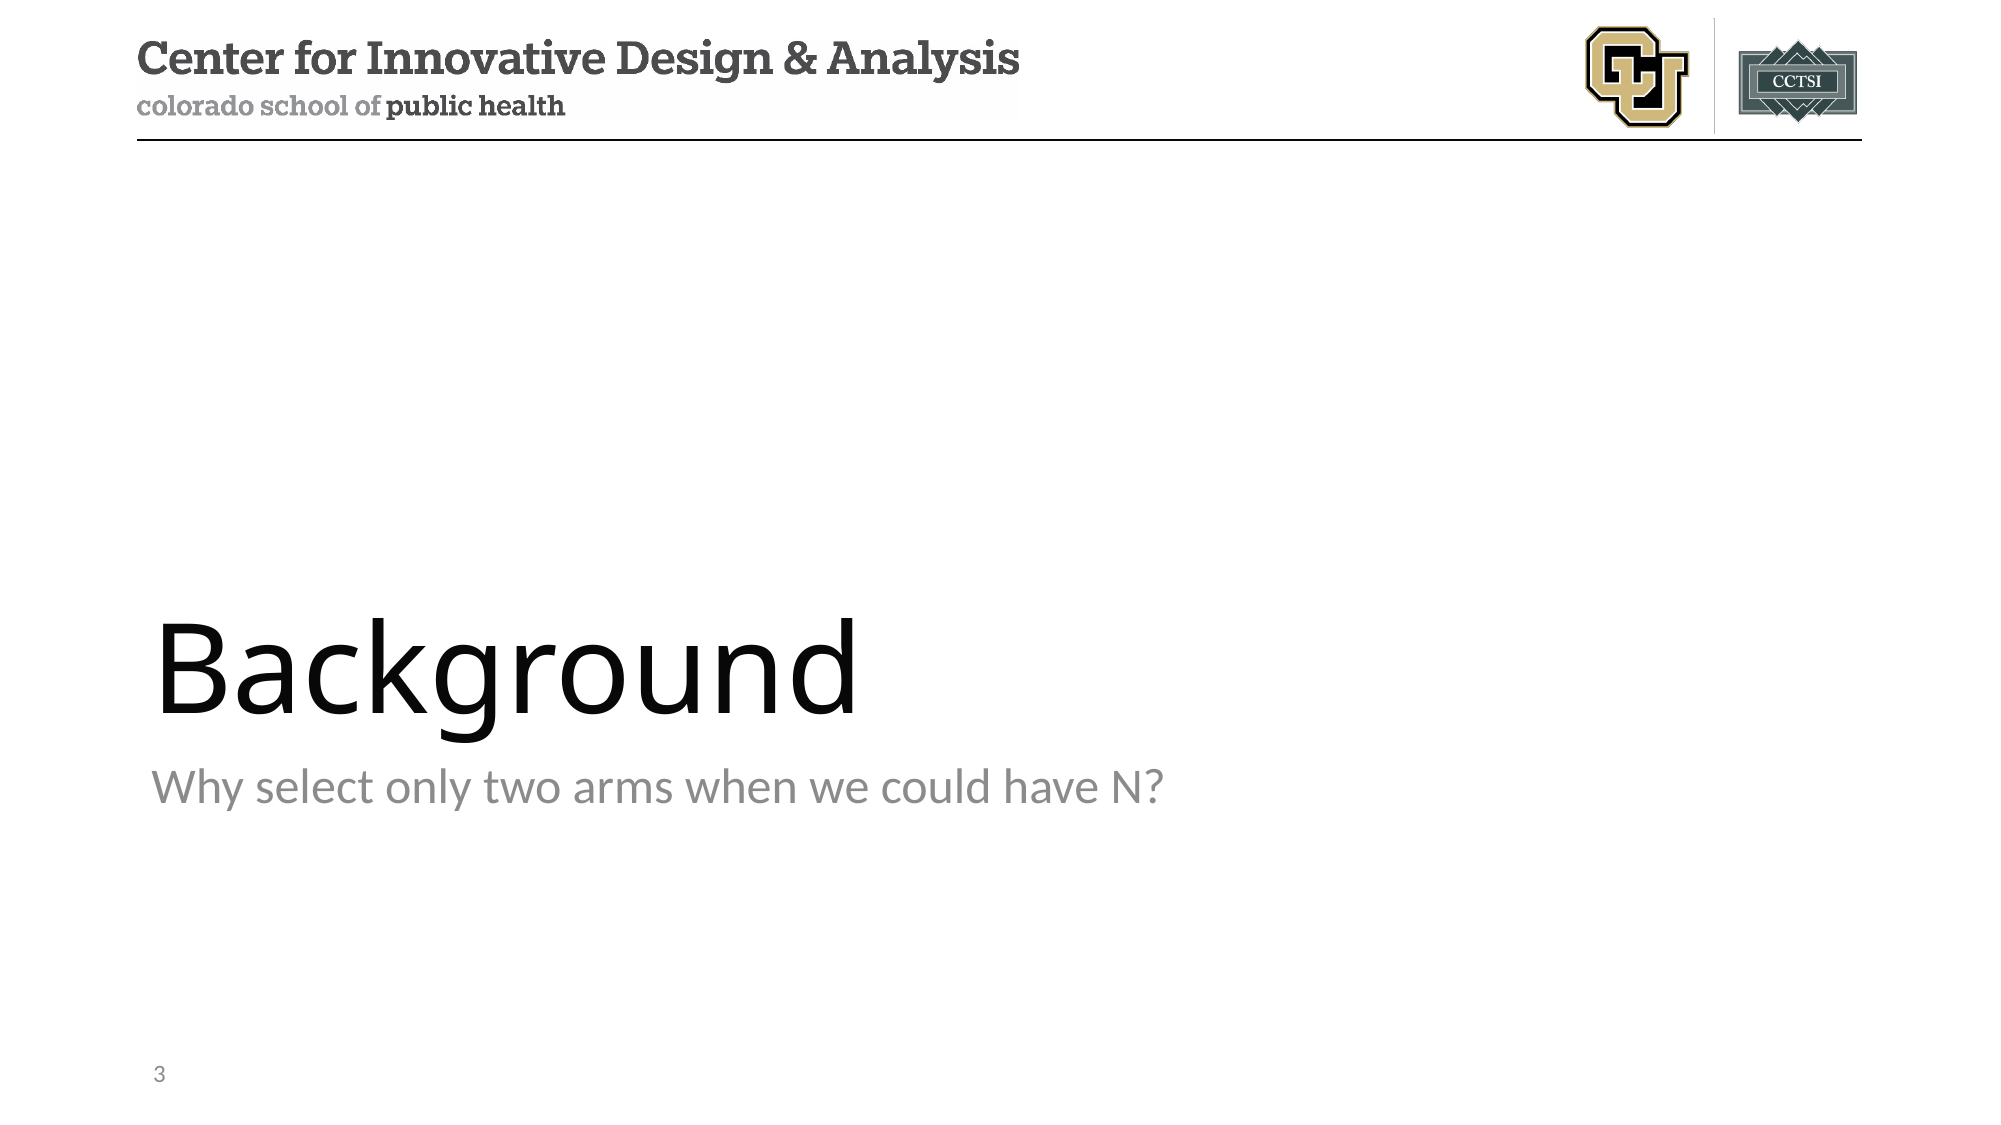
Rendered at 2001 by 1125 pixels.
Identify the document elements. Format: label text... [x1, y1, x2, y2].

title Background [136, 280, 1862, 749]
list Why select only two arms when we could have N? [136, 752, 1862, 999]
picture [1584, 17, 1857, 134]
slide_number 3 [138, 1042, 589, 1103]
picture [137, 39, 1019, 120]
